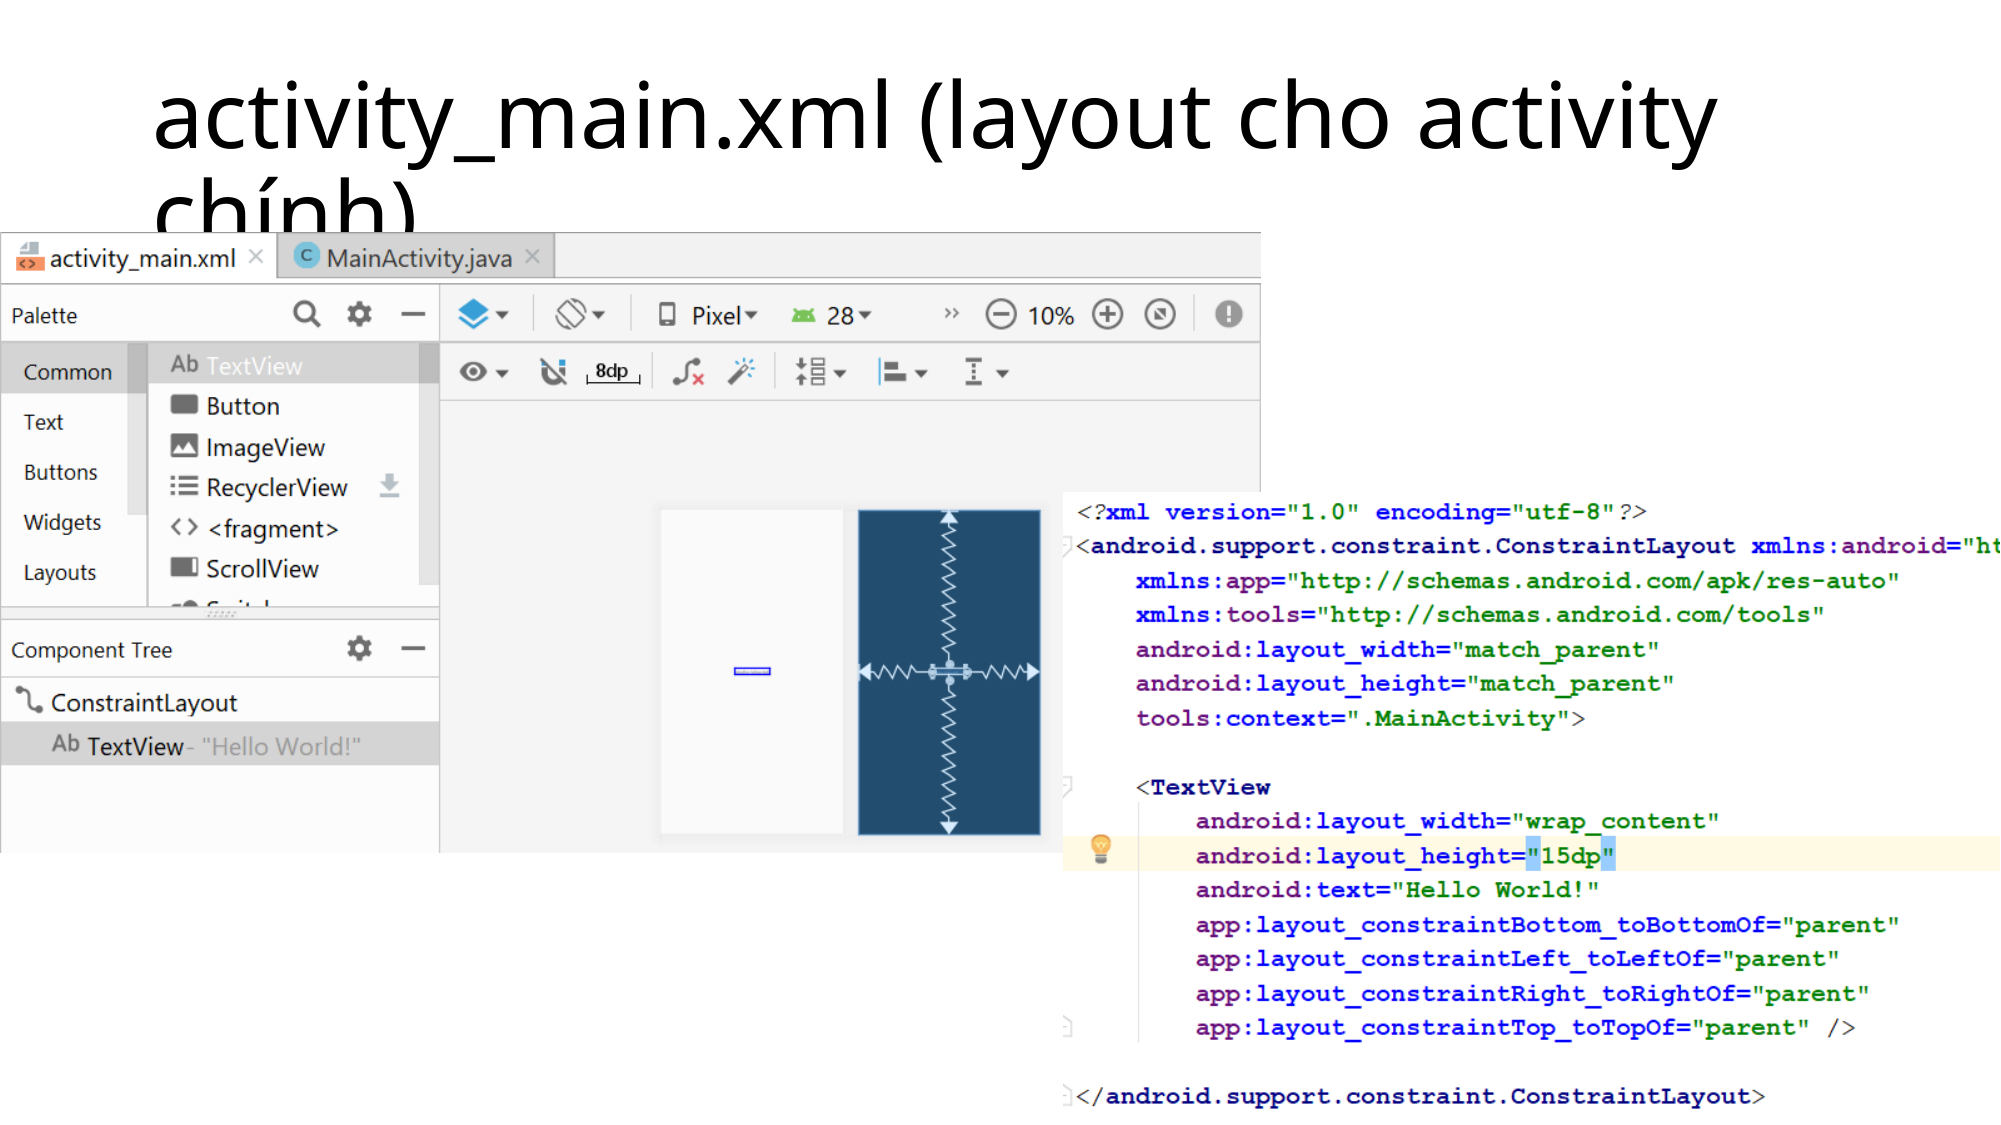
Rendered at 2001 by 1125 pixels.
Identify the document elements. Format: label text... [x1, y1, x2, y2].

picture [0, 232, 2000, 1125]
title activity_main.xml (layout cho activity chính) [137, 59, 1863, 278]
